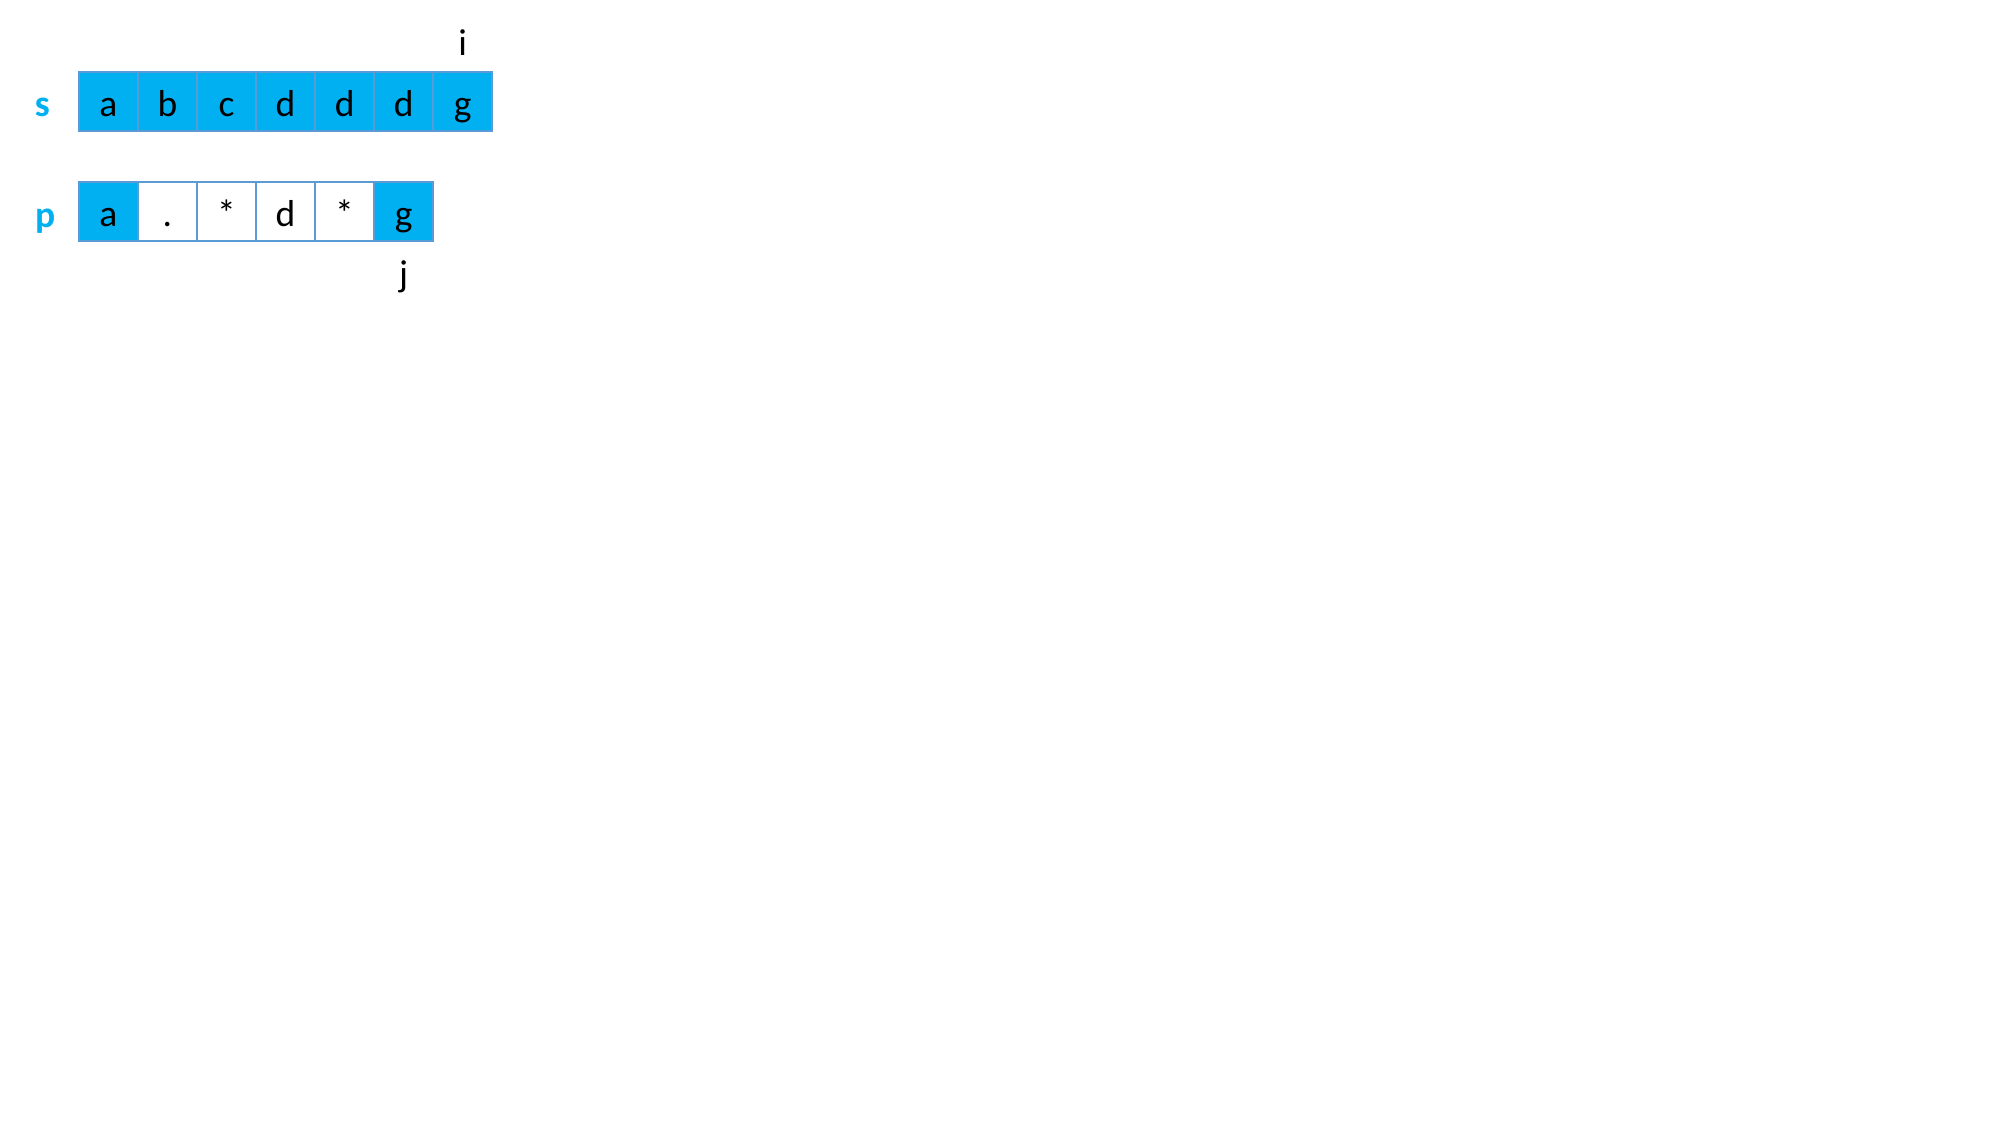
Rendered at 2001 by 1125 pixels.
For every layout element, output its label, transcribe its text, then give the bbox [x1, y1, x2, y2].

text_box b [137, 71, 196, 132]
text_box a [78, 71, 137, 132]
text_box p [20, 182, 70, 243]
text_box j [384, 241, 424, 302]
text_box * [196, 181, 255, 242]
text_box . [137, 181, 196, 242]
text_box a [78, 181, 137, 242]
text_box d [255, 181, 314, 242]
text_box d [255, 71, 314, 132]
text_box g [432, 71, 493, 132]
text_box * [314, 181, 373, 242]
text_box d [314, 71, 373, 132]
text_box s [19, 71, 65, 132]
text_box i [443, 10, 482, 71]
text_box g [373, 181, 434, 242]
text_box c [196, 71, 255, 132]
text_box d [373, 71, 432, 132]
